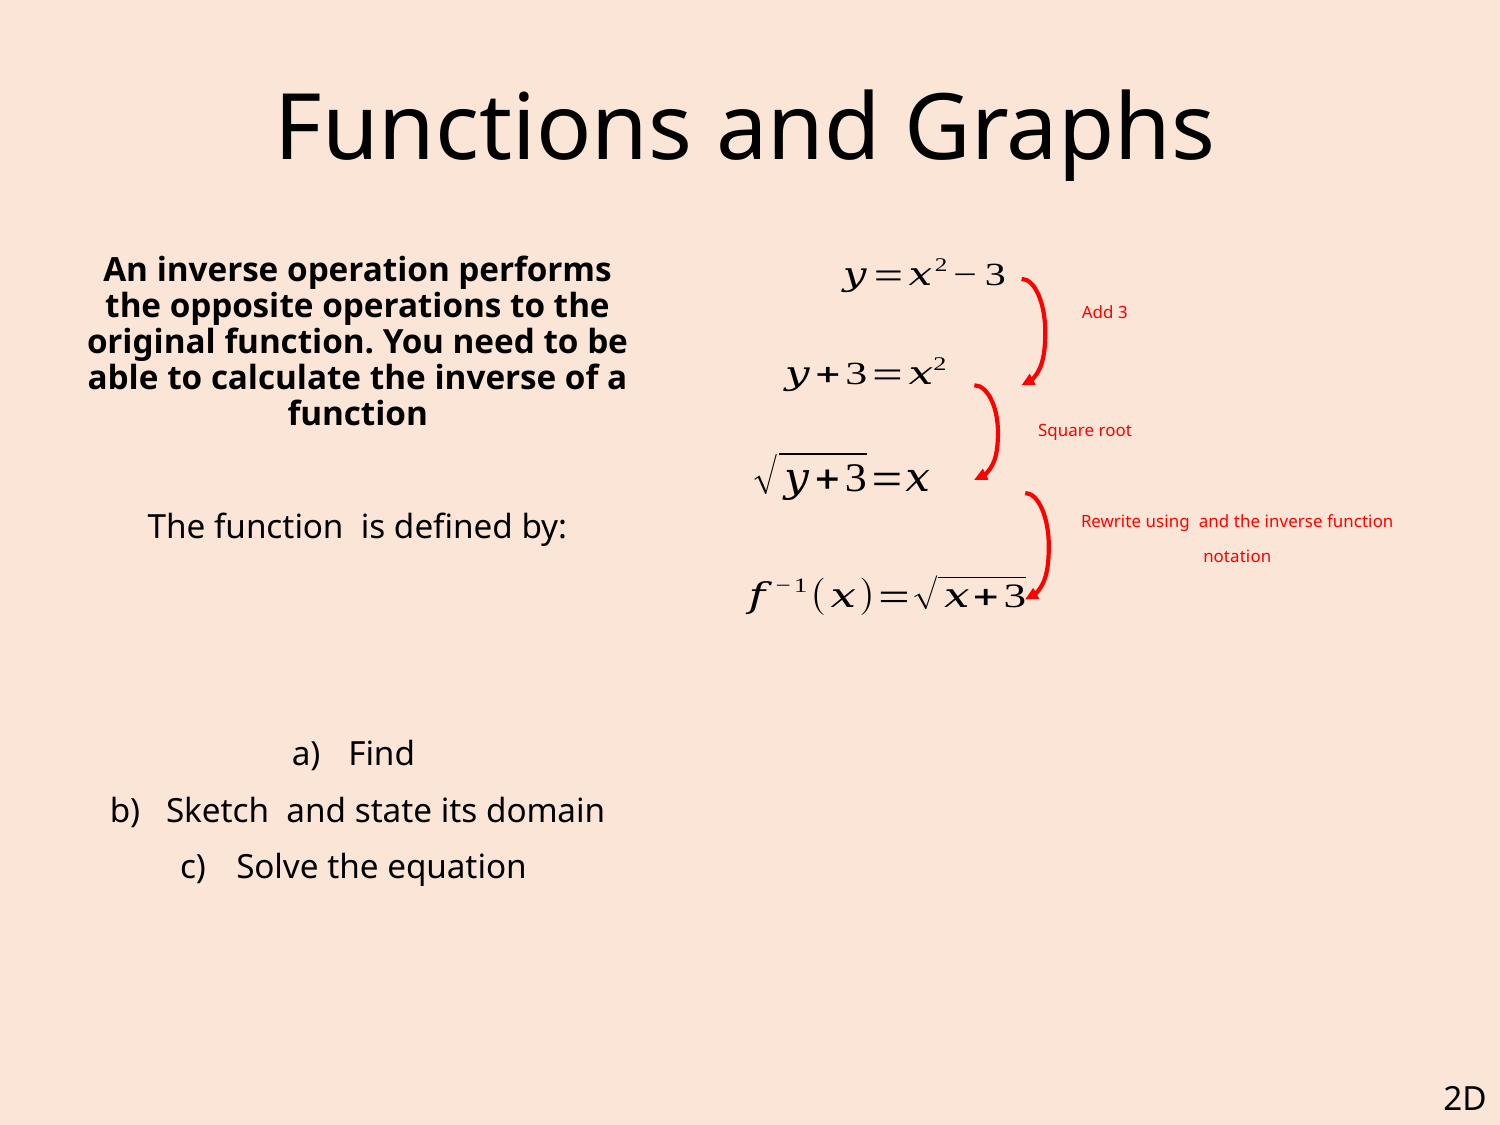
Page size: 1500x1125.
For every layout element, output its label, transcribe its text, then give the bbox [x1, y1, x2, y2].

text_box [1025, 492, 1049, 600]
text_box [1021, 278, 1046, 386]
text_box Add 3 [1045, 290, 1165, 341]
text_box Square root [986, 408, 1184, 459]
title Functions and Graphs [98, 21, 1393, 239]
text_box [974, 385, 995, 480]
text_box 2D [1428, 1069, 1500, 1125]
